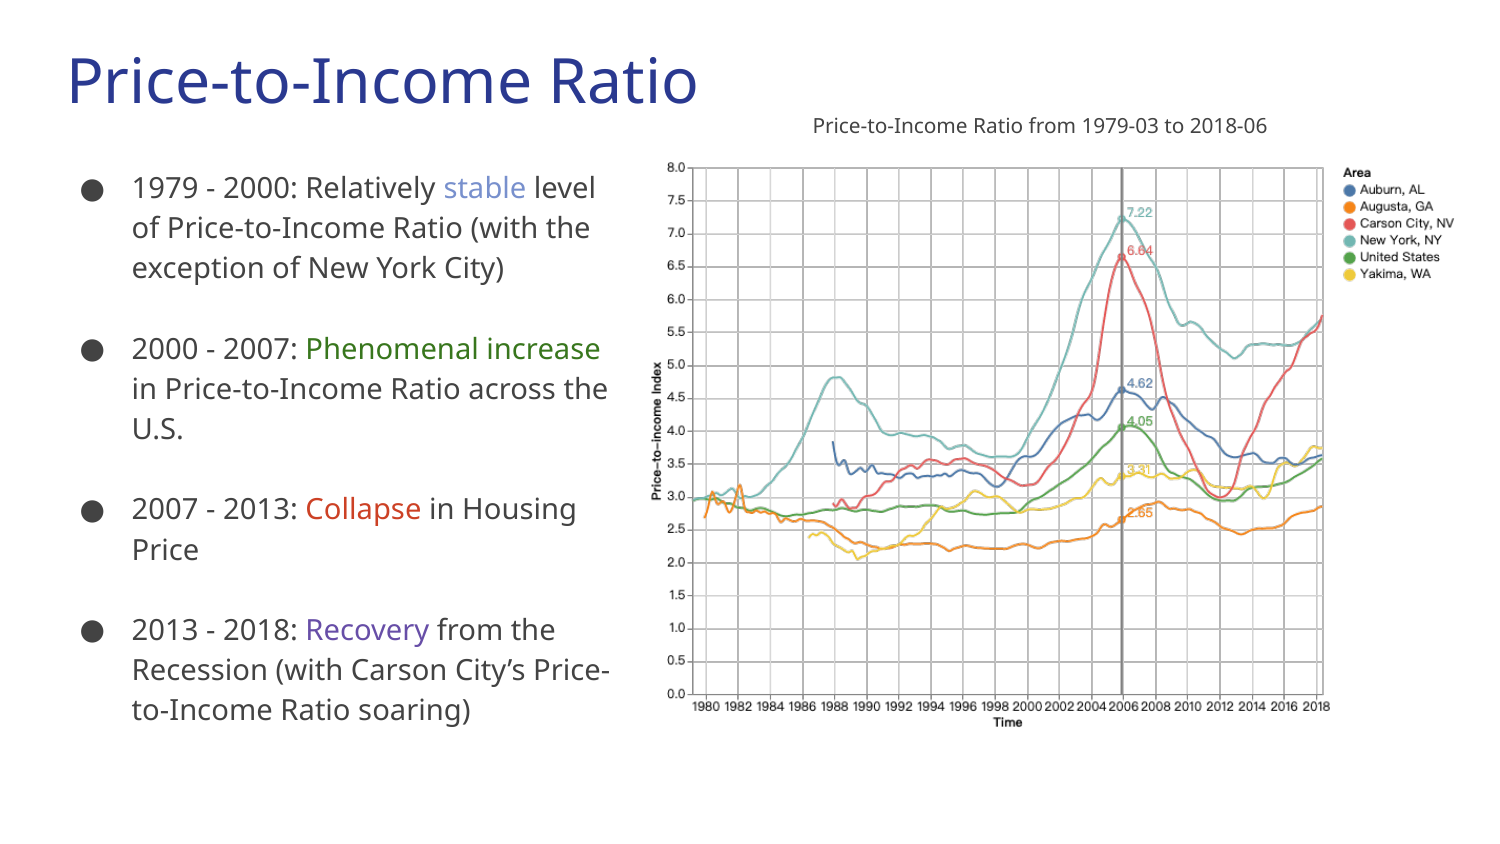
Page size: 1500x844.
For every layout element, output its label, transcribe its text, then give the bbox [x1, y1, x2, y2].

title Price-to-Income Ratio [51, 25, 1449, 126]
text_box Price-to-Income Ratio from 1979-03 to 2018-06 [683, 97, 1397, 137]
text_box 1979 - 2000: Relatively stable level of Price-to-Income Ratio (with the exception of New York City) 2000 - 2007: Phenomenal increase in Price-to-Income Ratio across the U.S. 2007 - 2013: Collapse in Housing Price 2013 - 2018: Recovery from the Recession (with Carson City’s Price-to-Income Ratio soaring) [41, 149, 632, 798]
picture [644, 157, 1461, 733]
